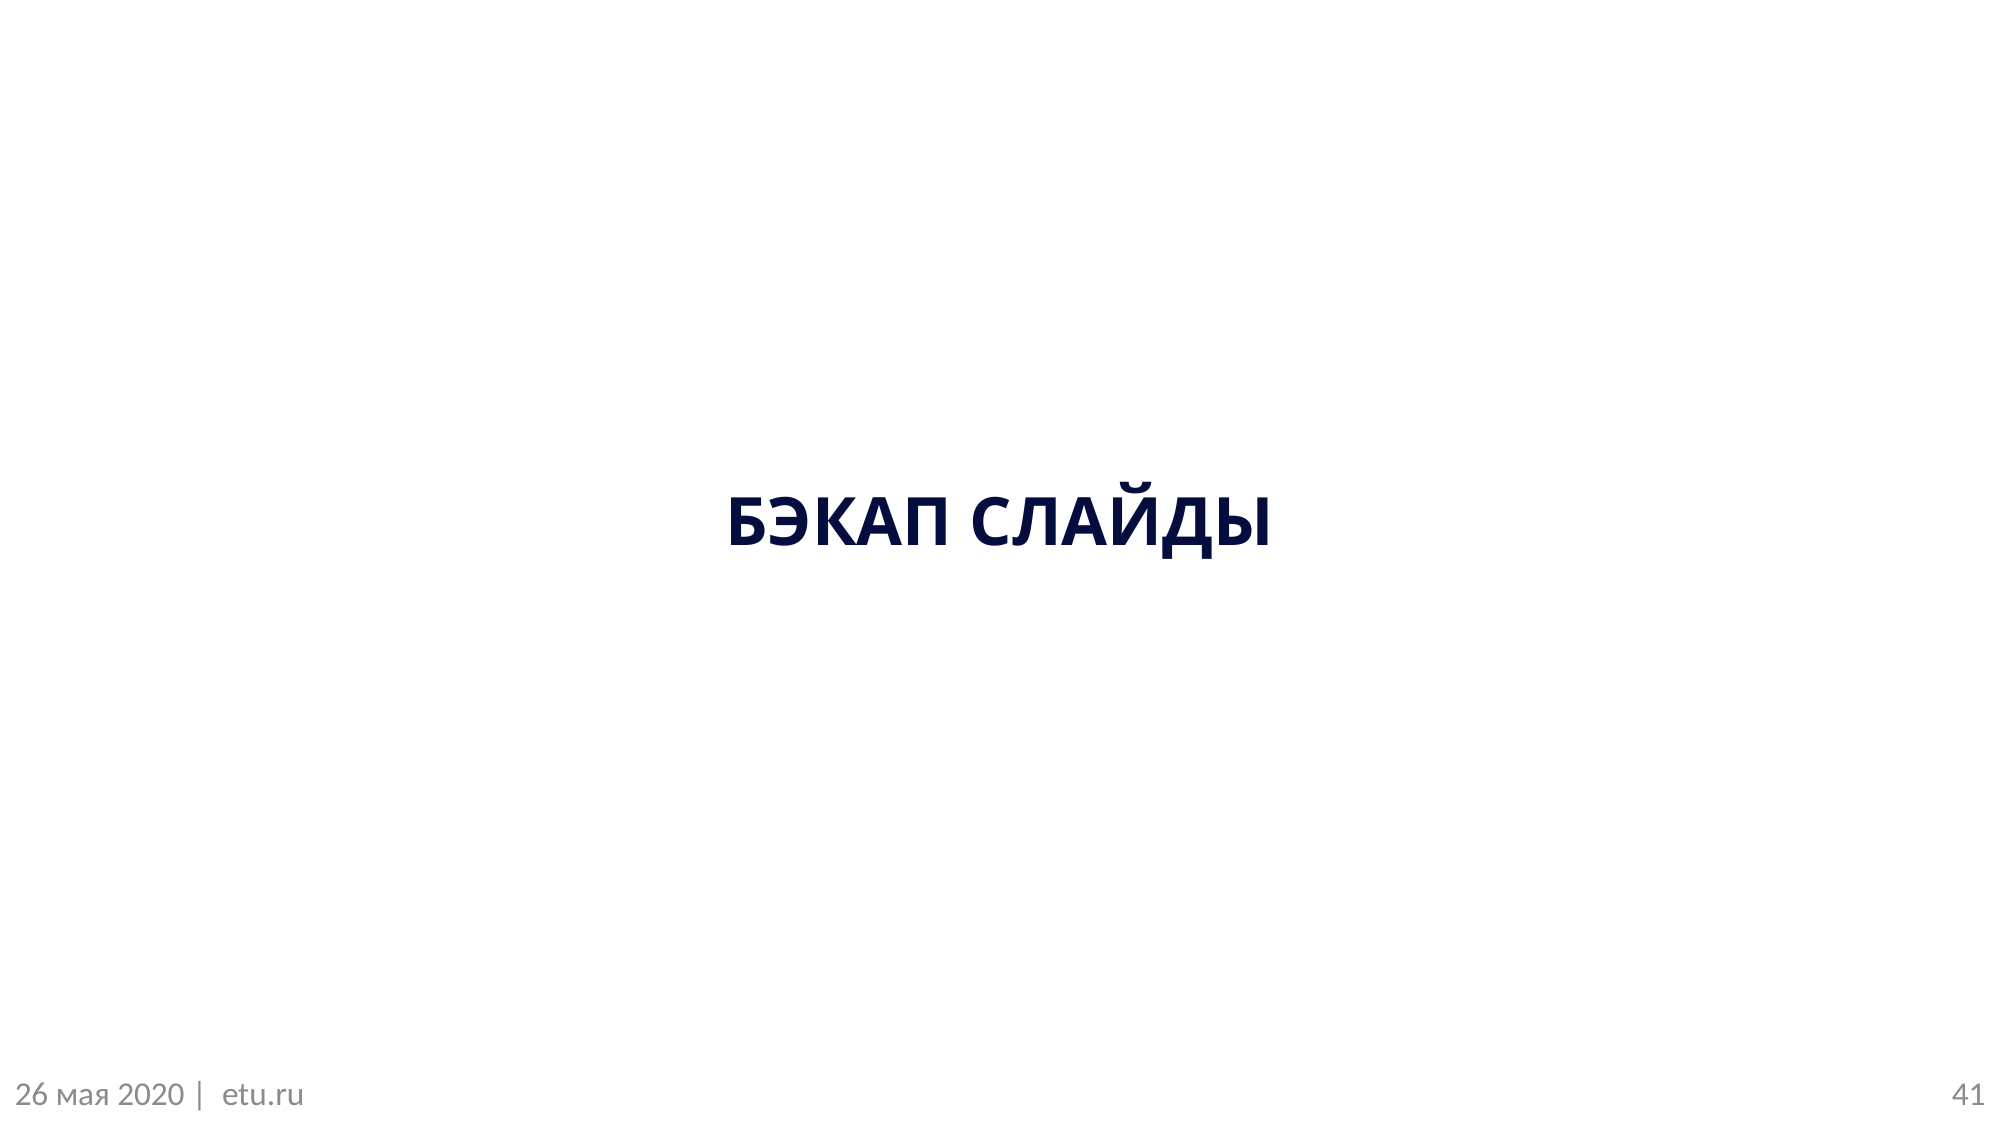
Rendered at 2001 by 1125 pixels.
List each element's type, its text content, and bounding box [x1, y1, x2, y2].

slide_number 41 [1897, 1065, 2000, 1125]
list БЭКАП СЛАЙДЫ [55, 474, 1945, 563]
